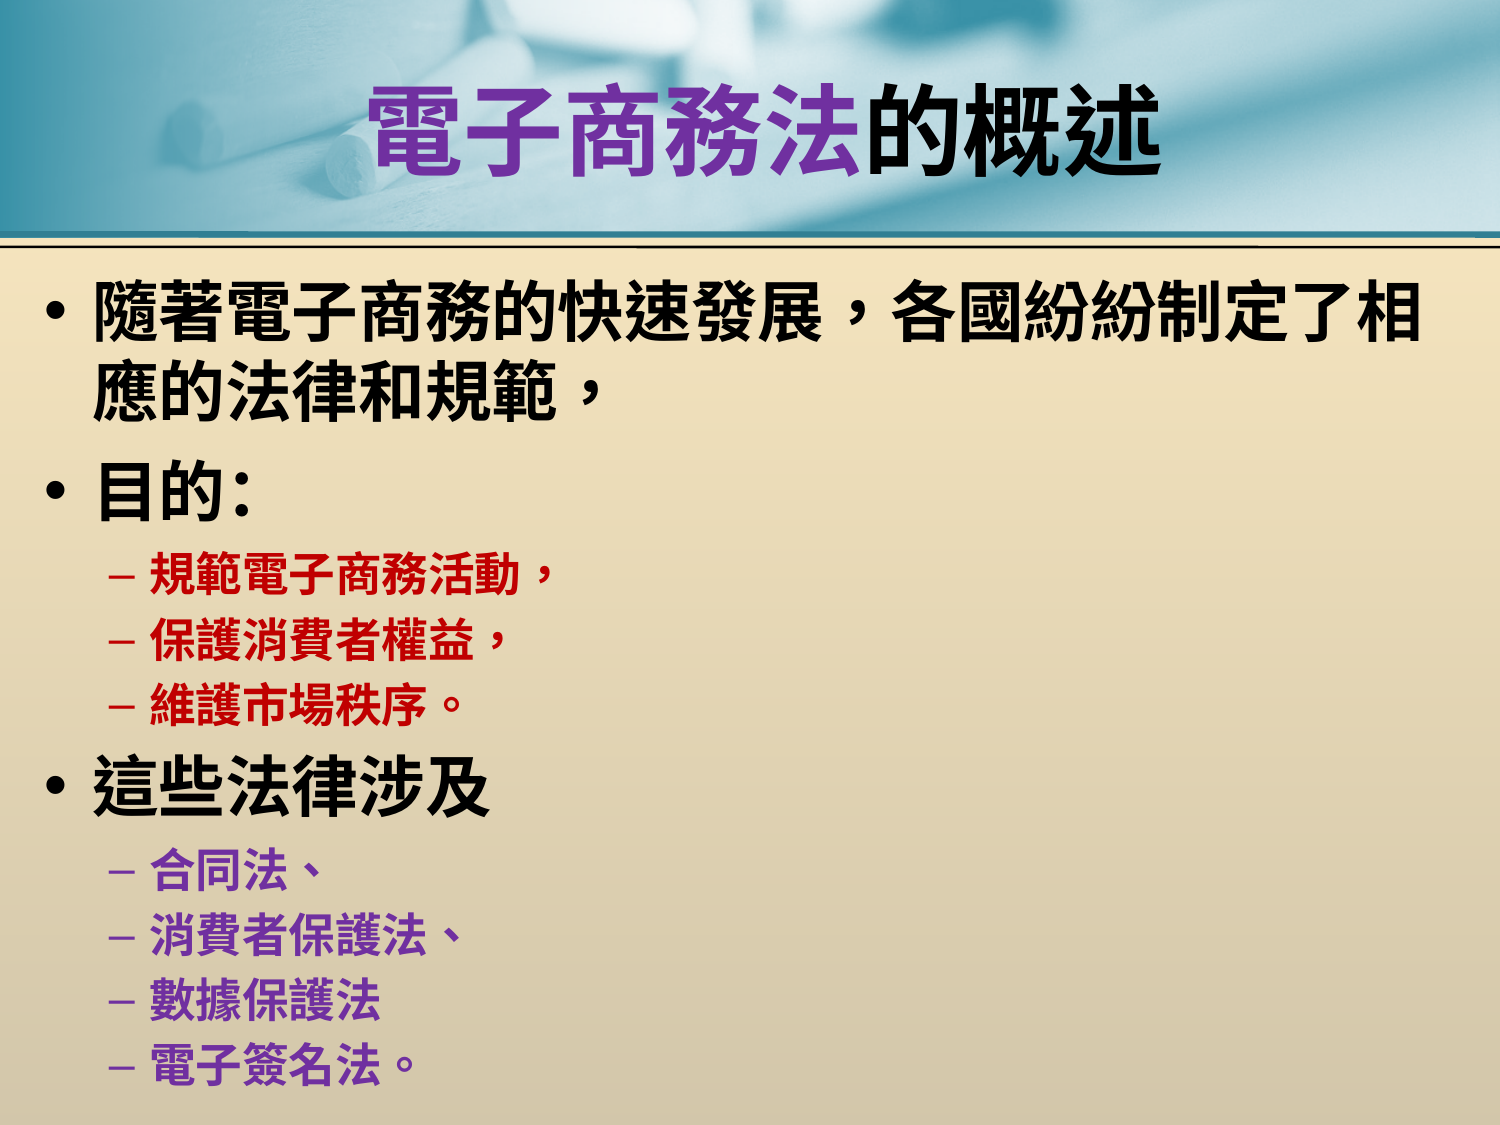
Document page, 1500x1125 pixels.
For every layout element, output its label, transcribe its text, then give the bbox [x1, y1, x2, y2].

list 隨著電子商務的快速發展，各國紛紛制定了相應的法律和規範， 目的： 規範電子商務活動， 保護消費者權益， 維護市場秩序。 這些法律涉及 合同法、 消費者保護法、 數據保護法 電子簽名法。 [29, 262, 1481, 1103]
title 電子商務法的概述 [45, 24, 1481, 233]
